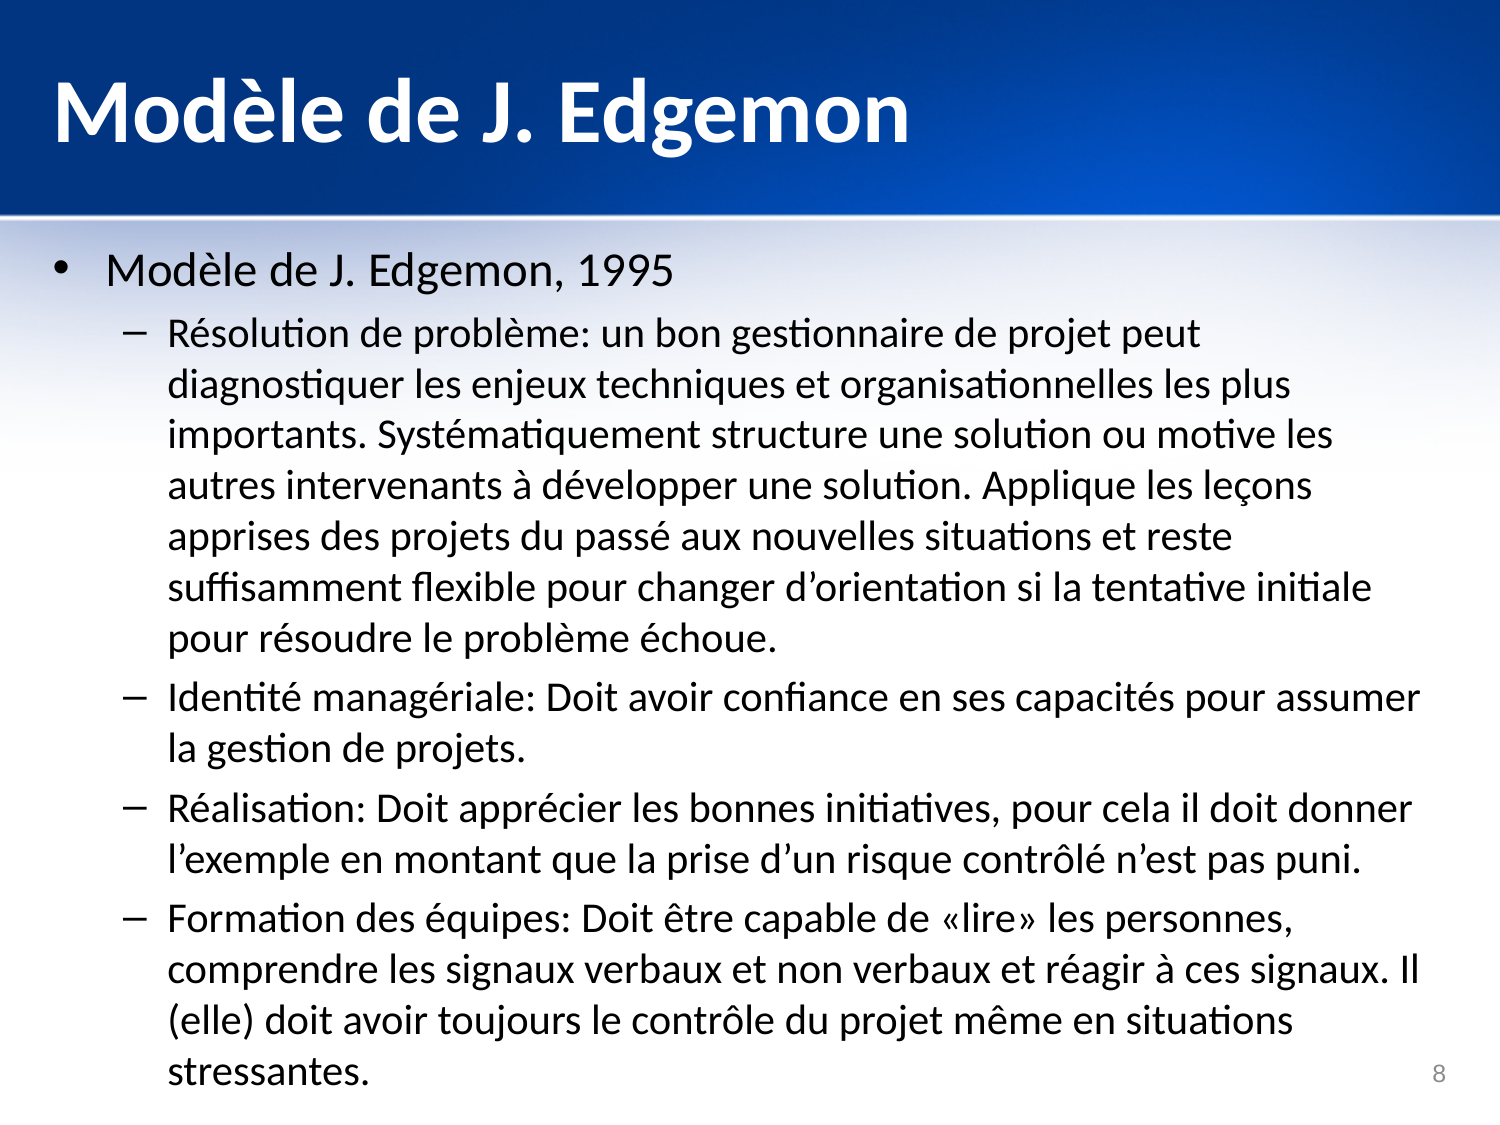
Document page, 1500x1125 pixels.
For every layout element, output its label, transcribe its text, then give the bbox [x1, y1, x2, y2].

list Modèle de J. Edgemon, 1995 Résolution de problème: un bon gestionnaire de projet peut diagnostiquer les enjeux techniques et organisationnelles les plus importants. Systématiquement structure une solution ou motive les autres intervenants à développer une solution. Applique les leçons apprises des projets du passé aux nouvelles situations et reste suffisamment flexible pour changer d’orientation si la tentative initiale pour résoudre le problème échoue. Identité managériale: Doit avoir confiance en ses capacités pour assumer la gestion de projets. Réalisation: Doit apprécier les bonnes initiatives, pour cela il doit donner l’exemple en montant que la prise d’un risque contrôlé n’est pas puni. Formation des équipes: Doit être capable de «lire» les personnes, comprendre les signaux verbaux et non verbaux et réagir à ces signaux. Il (elle) doit avoir toujours le contrôle du projet même en situations stressantes. [37, 230, 1463, 1103]
picture [0, 0, 1500, 1125]
slide_number 8 [1111, 1042, 1462, 1103]
title Modèle de J. Edgemon [37, 12, 1225, 200]
